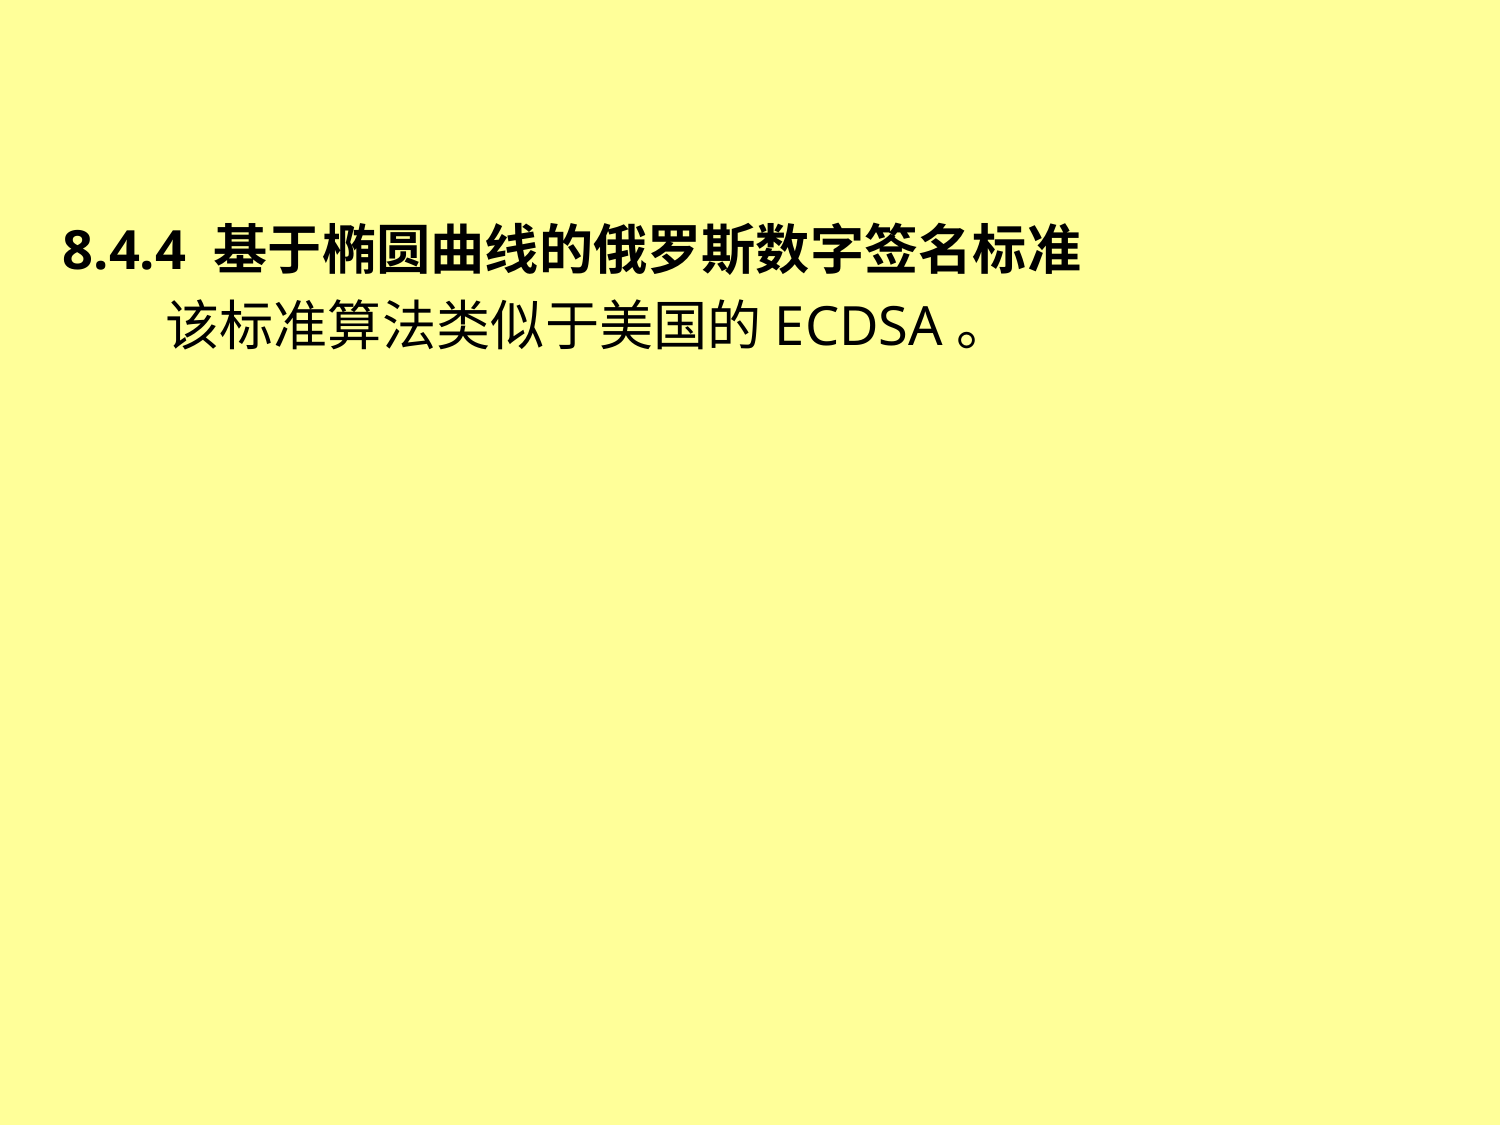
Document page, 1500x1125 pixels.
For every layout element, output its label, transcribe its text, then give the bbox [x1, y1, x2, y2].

list 8.4.4 基于椭圆曲线的俄罗斯数字签名标准 该标准算法类似于美国的ECDSA。 [47, 208, 1436, 1000]
